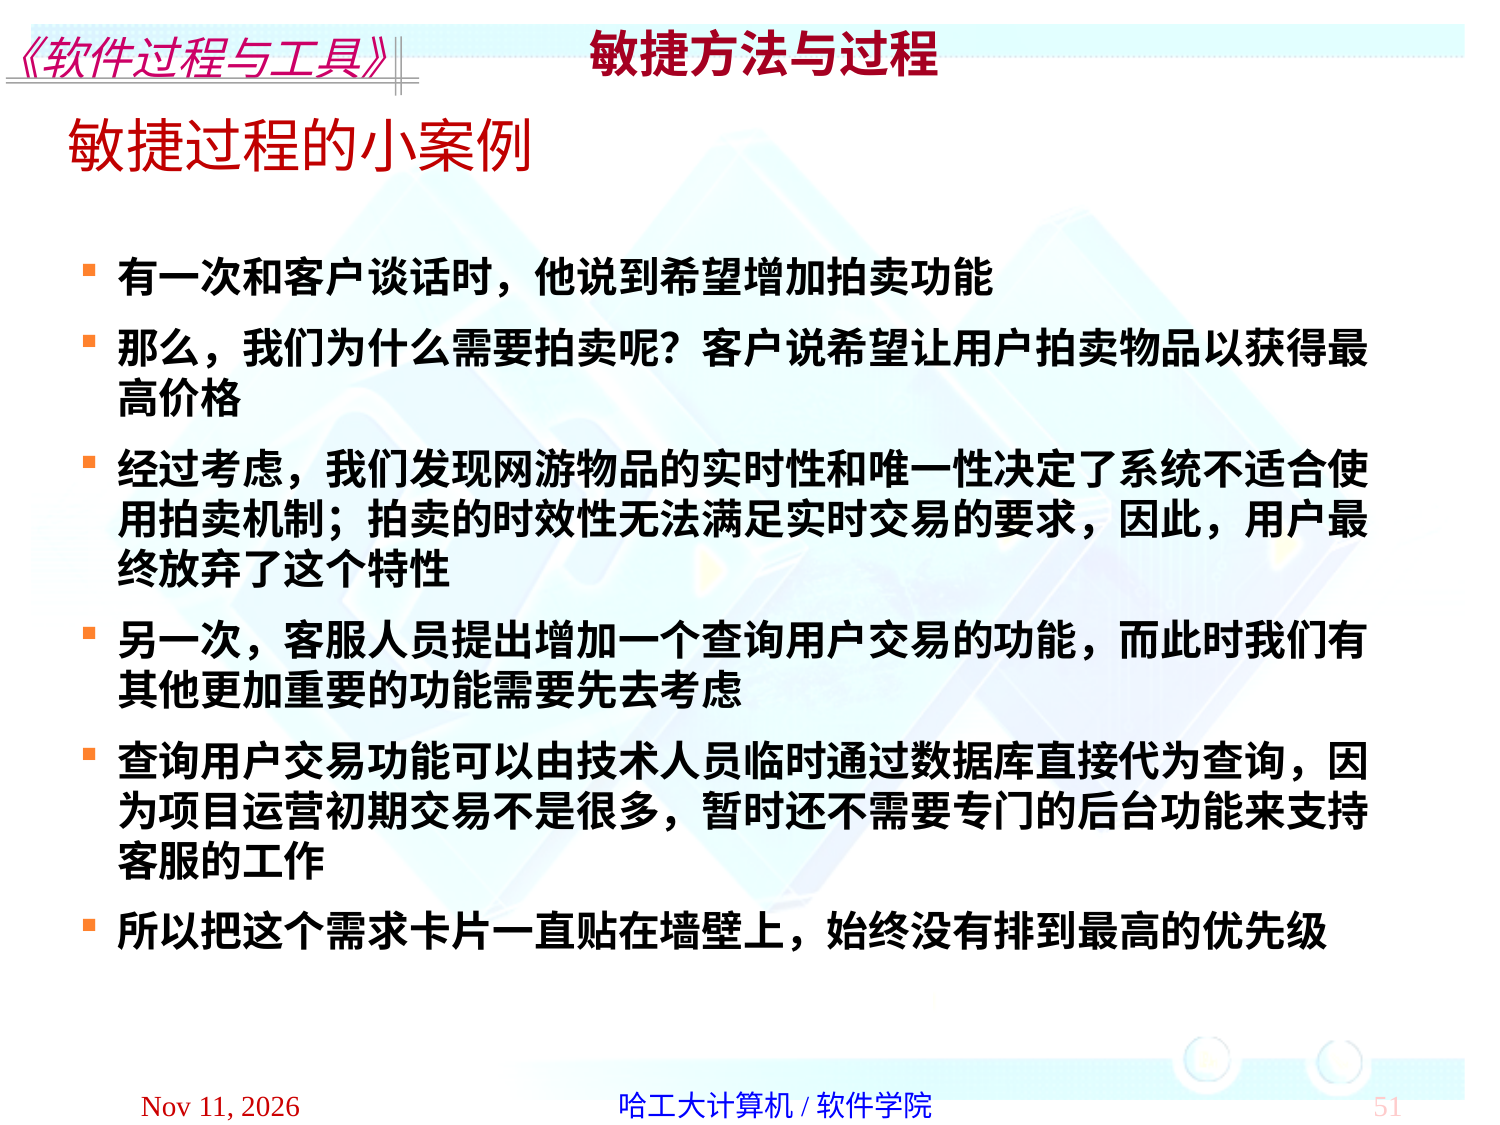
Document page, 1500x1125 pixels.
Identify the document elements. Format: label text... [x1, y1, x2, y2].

text_box 敏捷方法与过程 [389, 15, 1140, 90]
text_box 有一次和客户谈话时，他说到希望增加拍卖功能 那么，我们为什么需要拍卖呢？客户说希望让用户拍卖物品以获得最高价格 经过考虑，我们发现网游物品的实时性和唯一性决定了系统不适合使用拍卖机制；拍卖的时效性无法满足实时交易的要求，因此，用户最终放弃了这个特性 另一次，客服人员提出增加一个查询用户交易的功能，而此时我们有其他更加重要的功能需要先去考虑 查询用户交易功能可以由技术人员临时通过数据库直接代为查询，因为项目运营初期交易不是很多，暂时还不需要专门的后台功能来支持客服的工作 所以把这个需求卡片一直贴在墙壁上，始终没有排到最高的优先级 [64, 243, 1412, 1083]
text_box 敏捷过程的小案例 [53, 101, 1447, 209]
